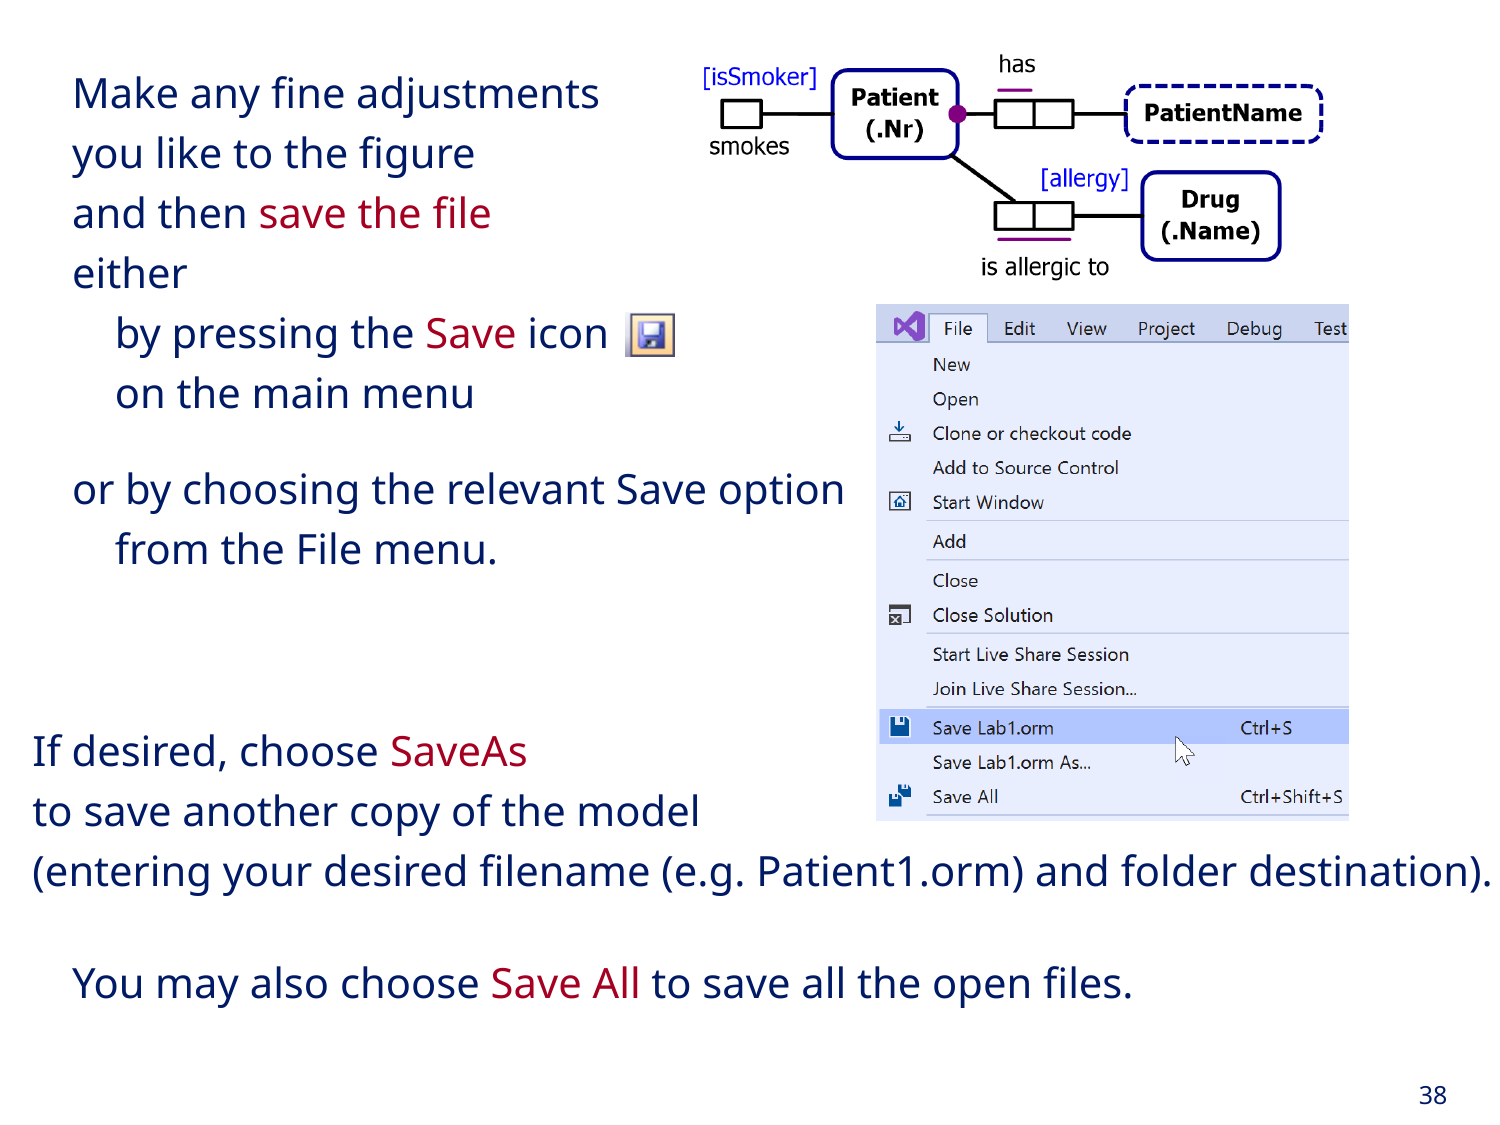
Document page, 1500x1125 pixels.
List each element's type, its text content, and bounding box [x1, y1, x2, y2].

picture [699, 49, 1335, 282]
slide_number 38 [1112, 1071, 1463, 1125]
picture [876, 304, 1349, 821]
text_box Make any fine adjustments you like to the figure and then save the file either by pressing the Save icon on the main menu or by choosing the relevant Save option from the File menu. [57, 49, 861, 581]
text_box You may also choose Save All to save all the open files. [57, 949, 1149, 1015]
picture [625, 312, 676, 357]
text_box If desired, choose SaveAs to save another copy of the model (entering your desired filename (e.g. Patient1.orm) and folder destination). [17, 707, 1500, 903]
